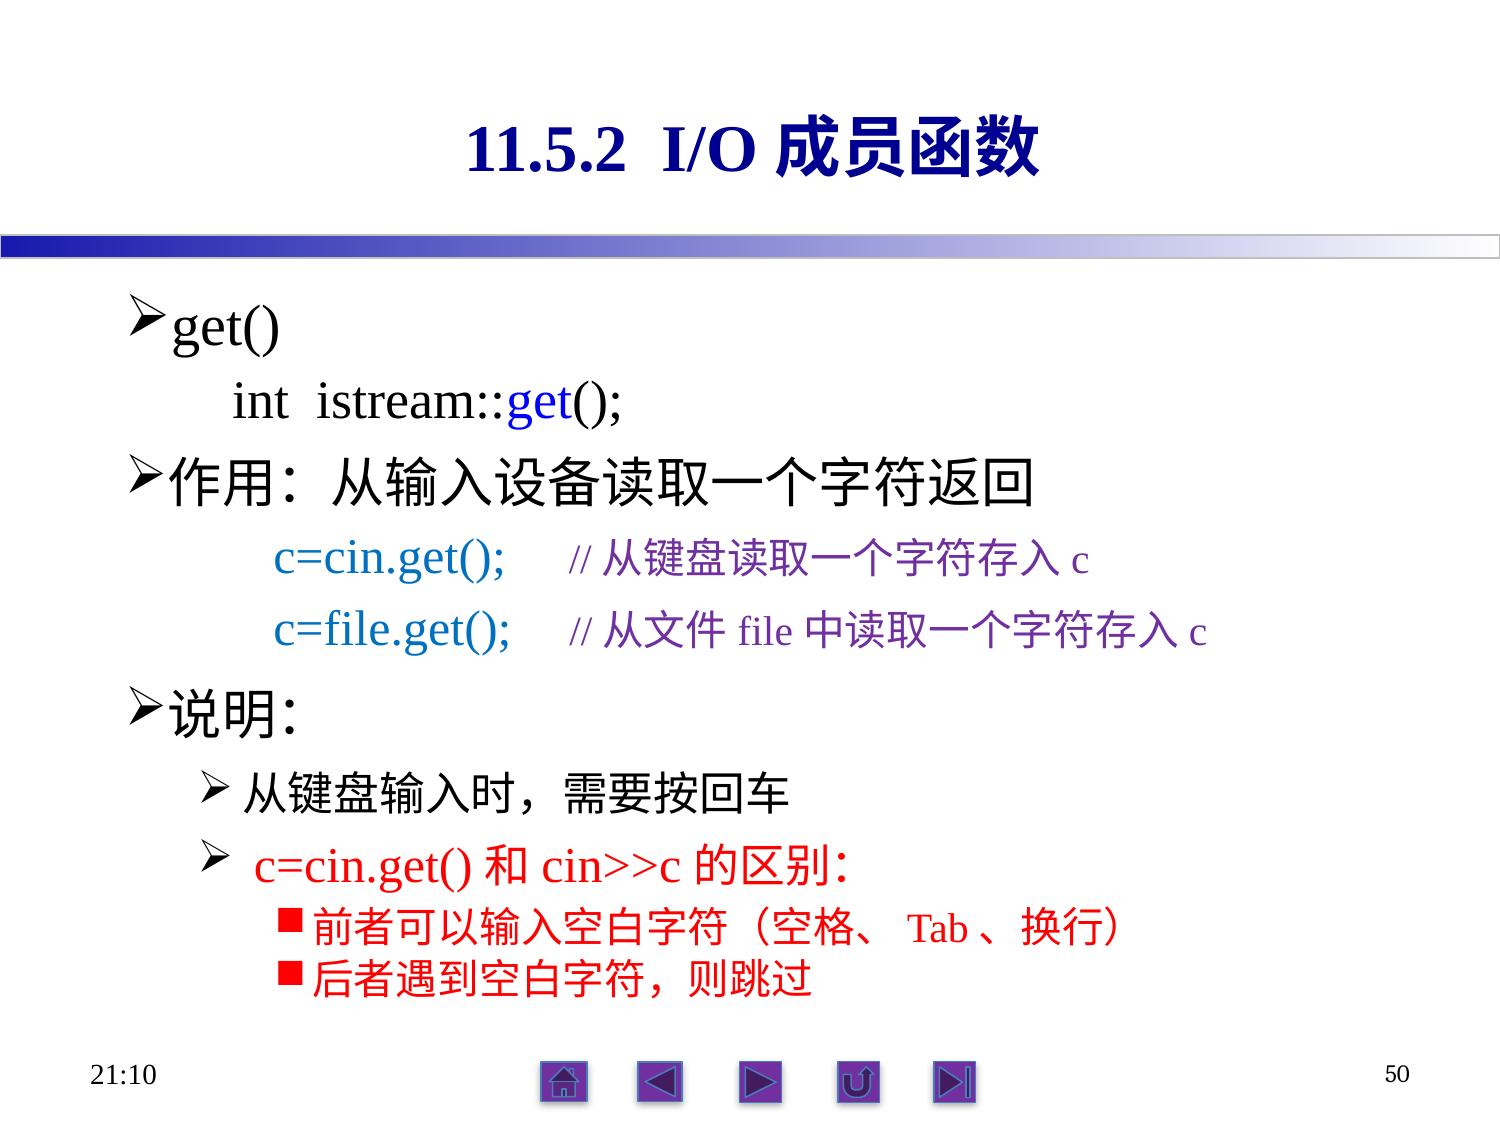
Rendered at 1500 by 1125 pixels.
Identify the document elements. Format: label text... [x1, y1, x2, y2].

title 11.5.2 I/O成员函数 [153, 50, 1354, 239]
list get() int istream::get(); 作用：从输入设备读取一个字符返回 c=cin.get(); //从键盘读取一个字符存入c c=file.get(); //从文件file中读取一个字符存入c 说明： 从键盘输入时，需要按回车 c=cin.get()和cin>>c的区别： 前者可以输入空白字符（空格、Tab、换行） 后者遇到空白字符，则跳过 [109, 265, 1405, 1043]
slide_number 50 [1074, 1042, 1425, 1103]
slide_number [75, 1042, 425, 1103]
